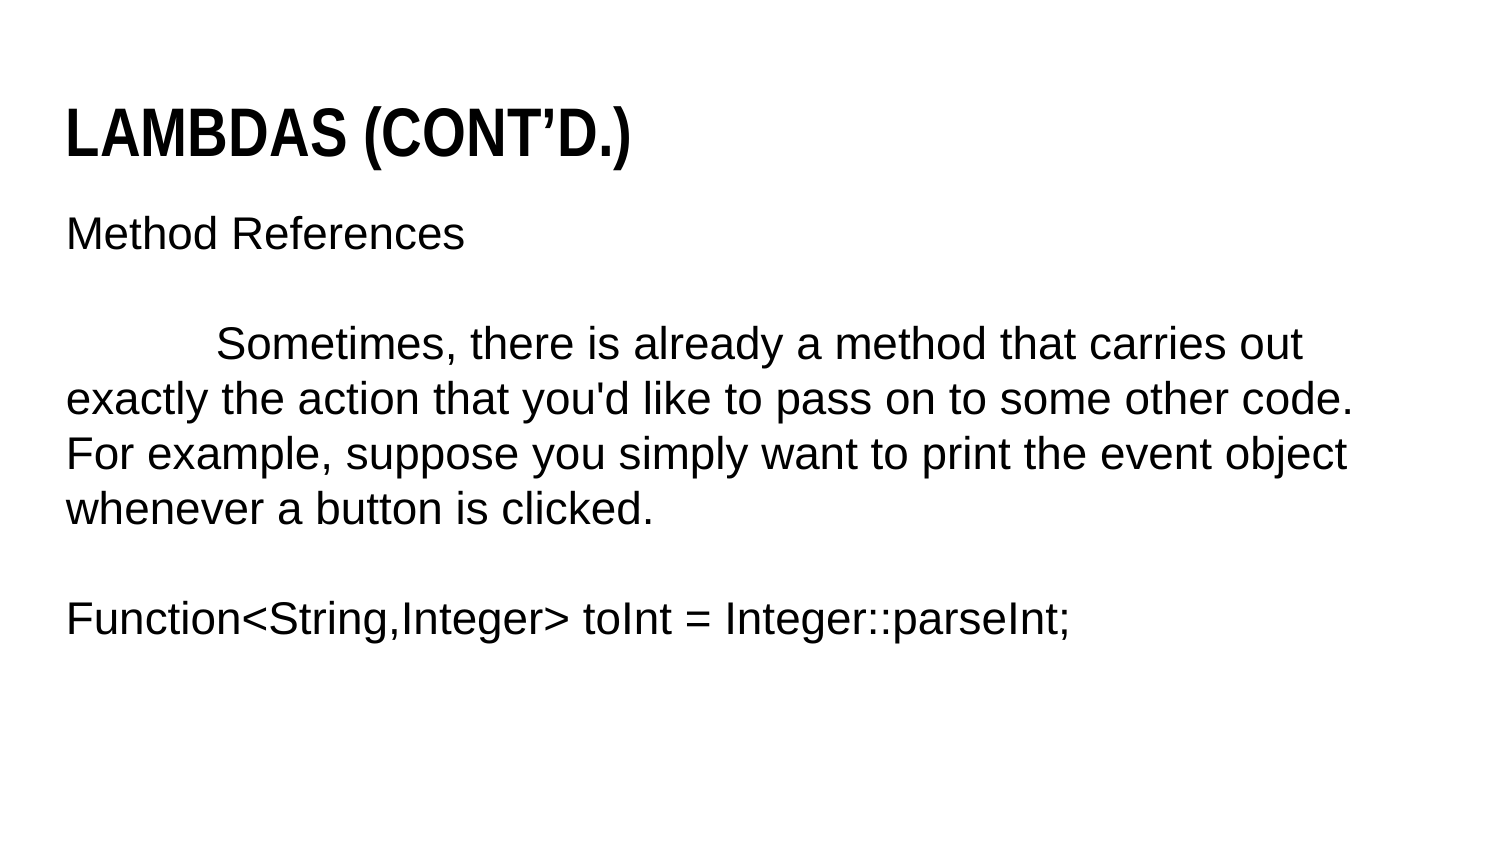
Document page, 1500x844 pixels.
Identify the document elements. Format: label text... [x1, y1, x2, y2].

text_box Method References Sometimes, there is already a method that carries out exactly the action that you'd like to pass on to some other code. For example, suppose you simply want to print the event object whenever a button is clicked. Function<String,Integer> toInt = Integer::parseInt; [51, 189, 1449, 750]
text_box Lambdas (Cont’d.) [51, 72, 1449, 167]
